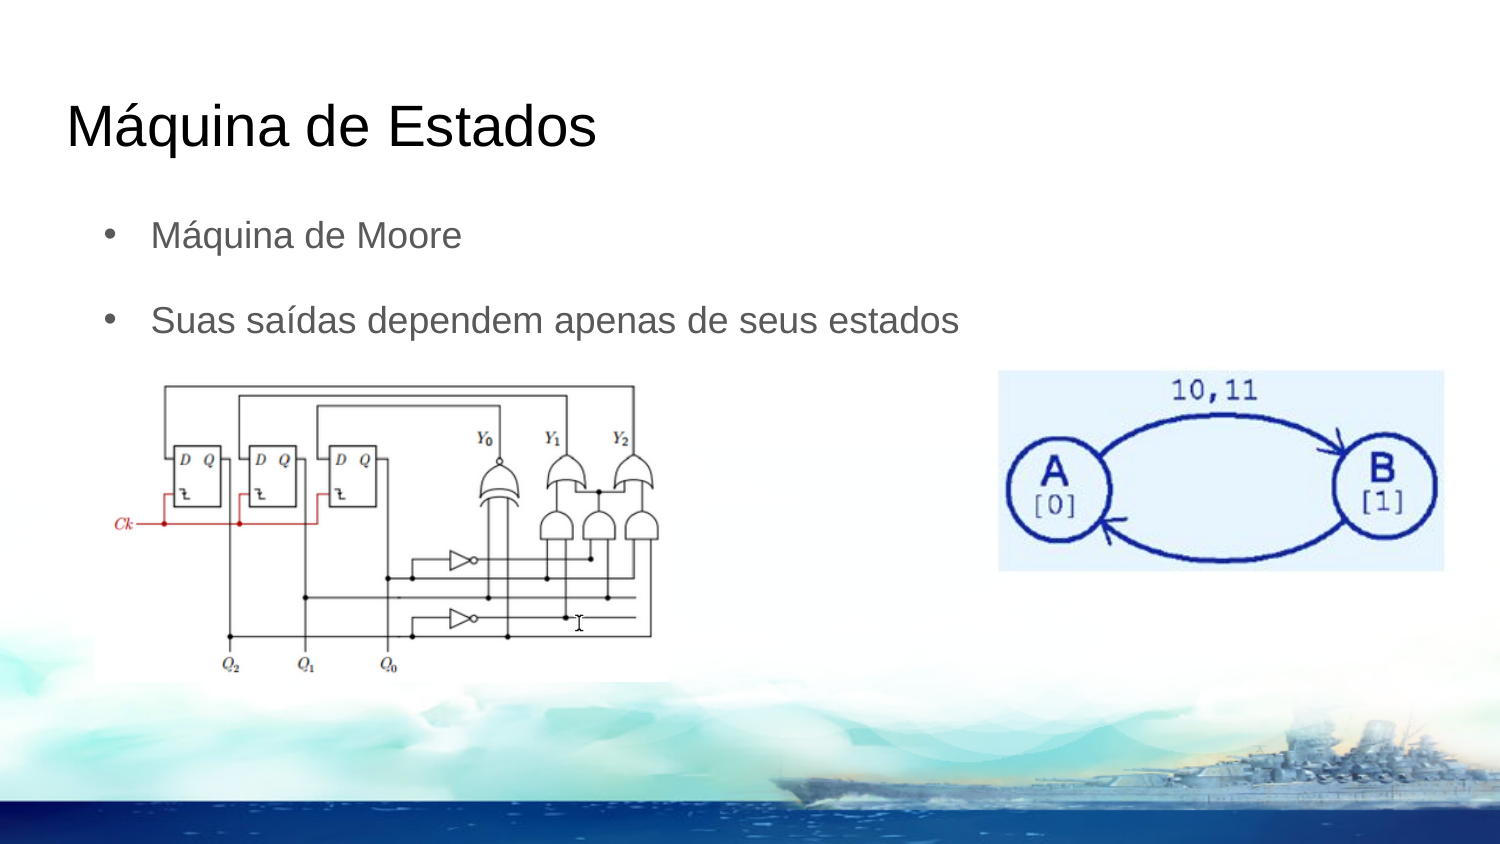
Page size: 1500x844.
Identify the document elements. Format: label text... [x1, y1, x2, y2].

list Máquina de Moore Suas saídas dependem apenas de seus estados [51, 189, 1449, 750]
picture [0, 0, 1500, 844]
title Máquina de Estados [51, 72, 1449, 167]
